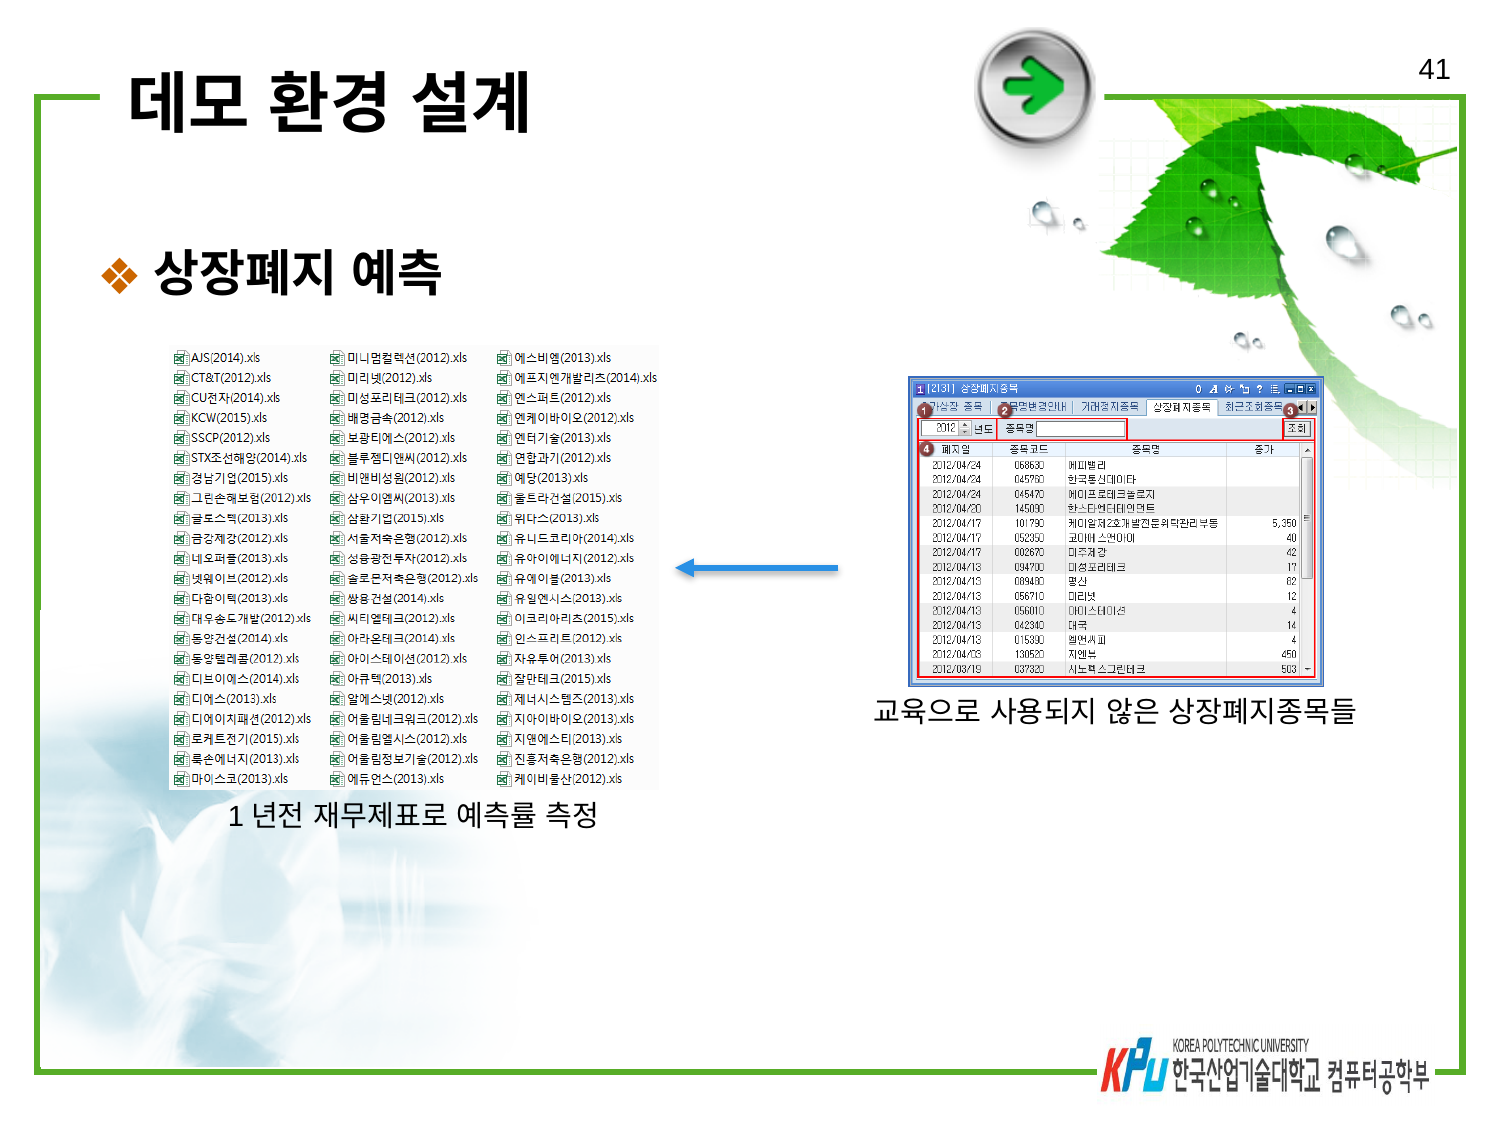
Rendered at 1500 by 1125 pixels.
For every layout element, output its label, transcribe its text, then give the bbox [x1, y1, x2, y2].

picture [974, 27, 1457, 518]
picture [908, 376, 1324, 687]
text_box 교육으로 사용되지 않은 상장폐지종목들 [859, 686, 1373, 737]
picture [169, 345, 659, 791]
picture [40, 610, 554, 1067]
title 데모 환경 설계 [112, 54, 875, 147]
list 상장폐지 예측 [82, 234, 1432, 1009]
text_box 41 [1116, 42, 1467, 83]
text_box 1년전 재무제표로 예측률 측정 [213, 799, 615, 840]
picture [1097, 1024, 1435, 1106]
